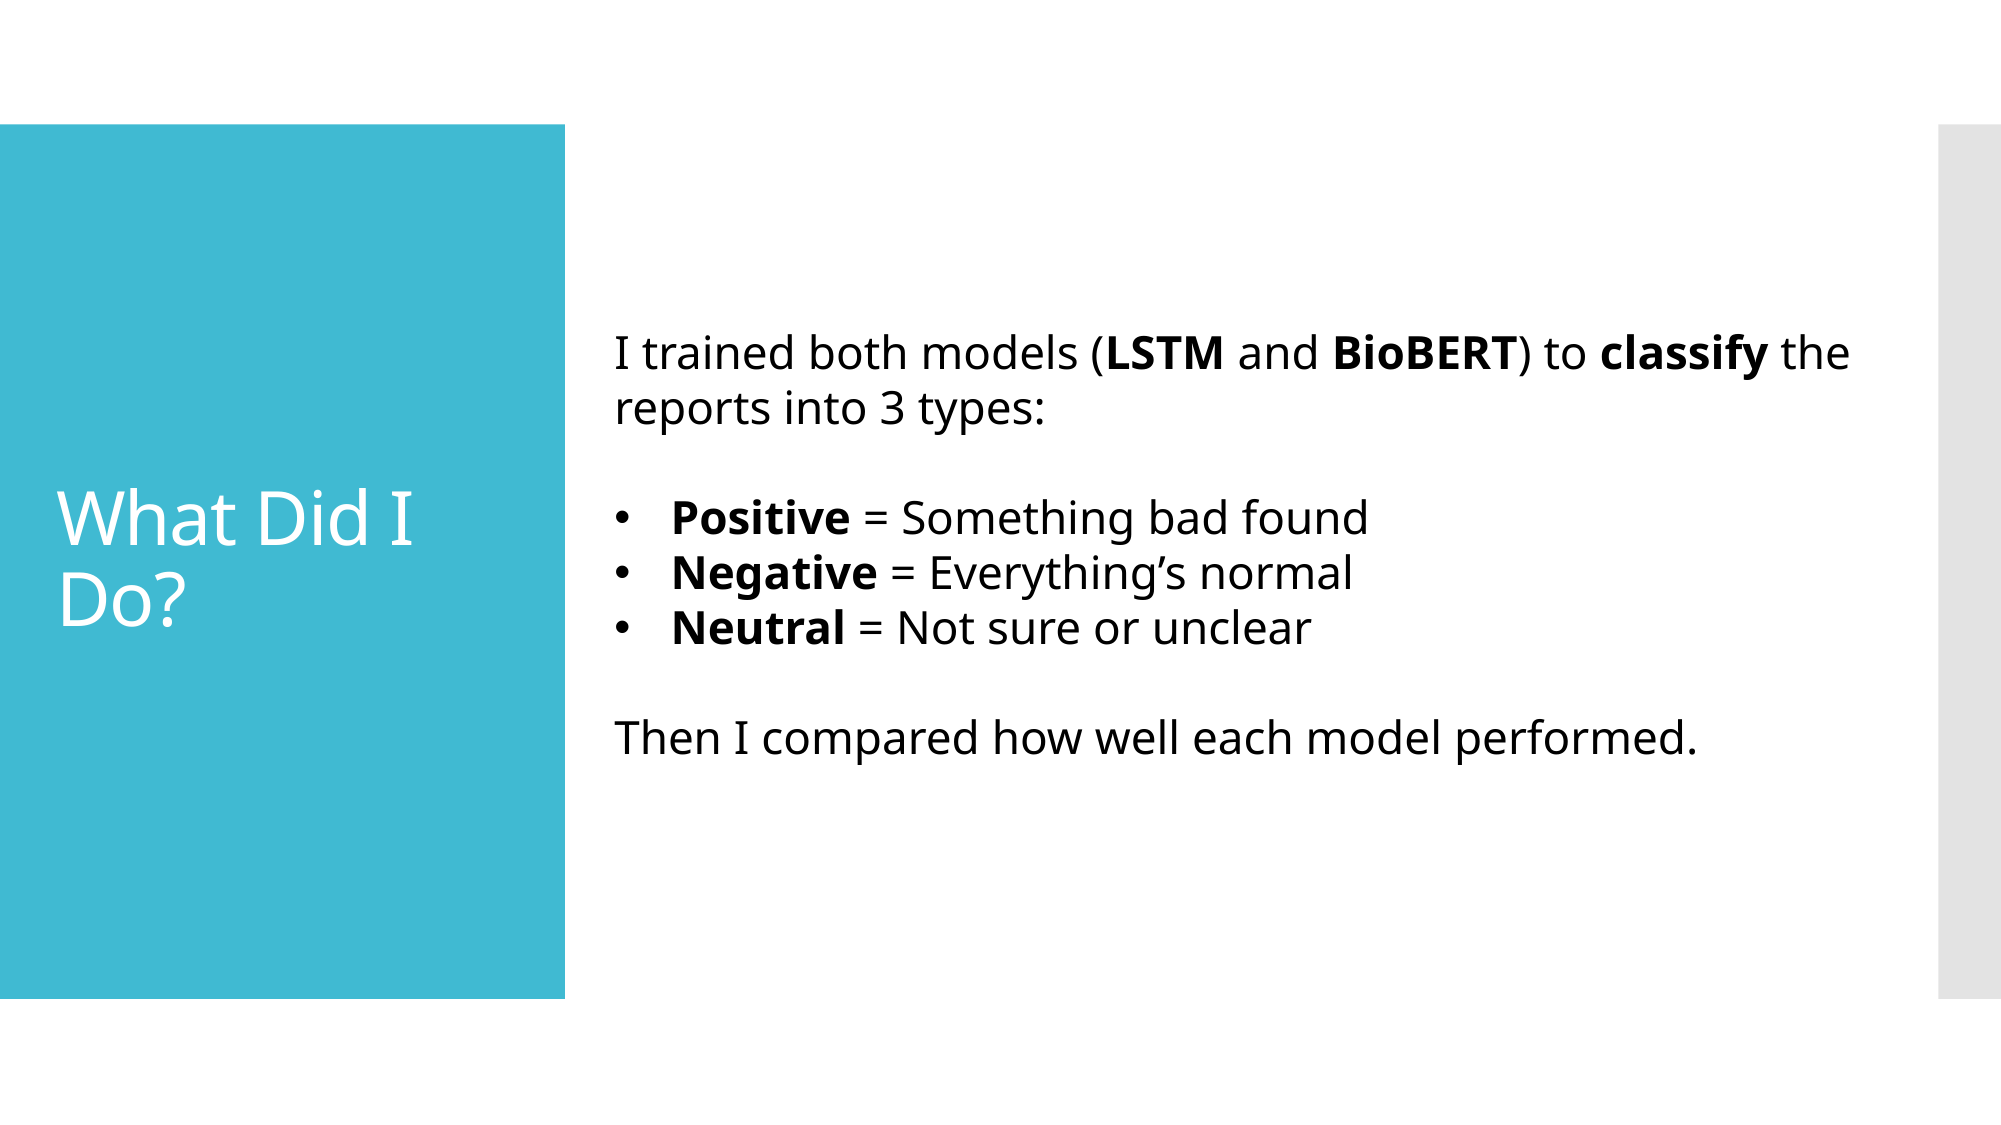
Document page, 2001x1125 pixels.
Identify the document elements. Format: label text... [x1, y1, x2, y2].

title What Did I Do? [41, 184, 525, 940]
text_box I trained both models (LSTM and BioBERT) to classify the reports into 3 types: Positive = Something bad found Negative = Everything’s normal Neutral = Not sure or unclear Then I compared how well each model performed. [599, 316, 1933, 827]
